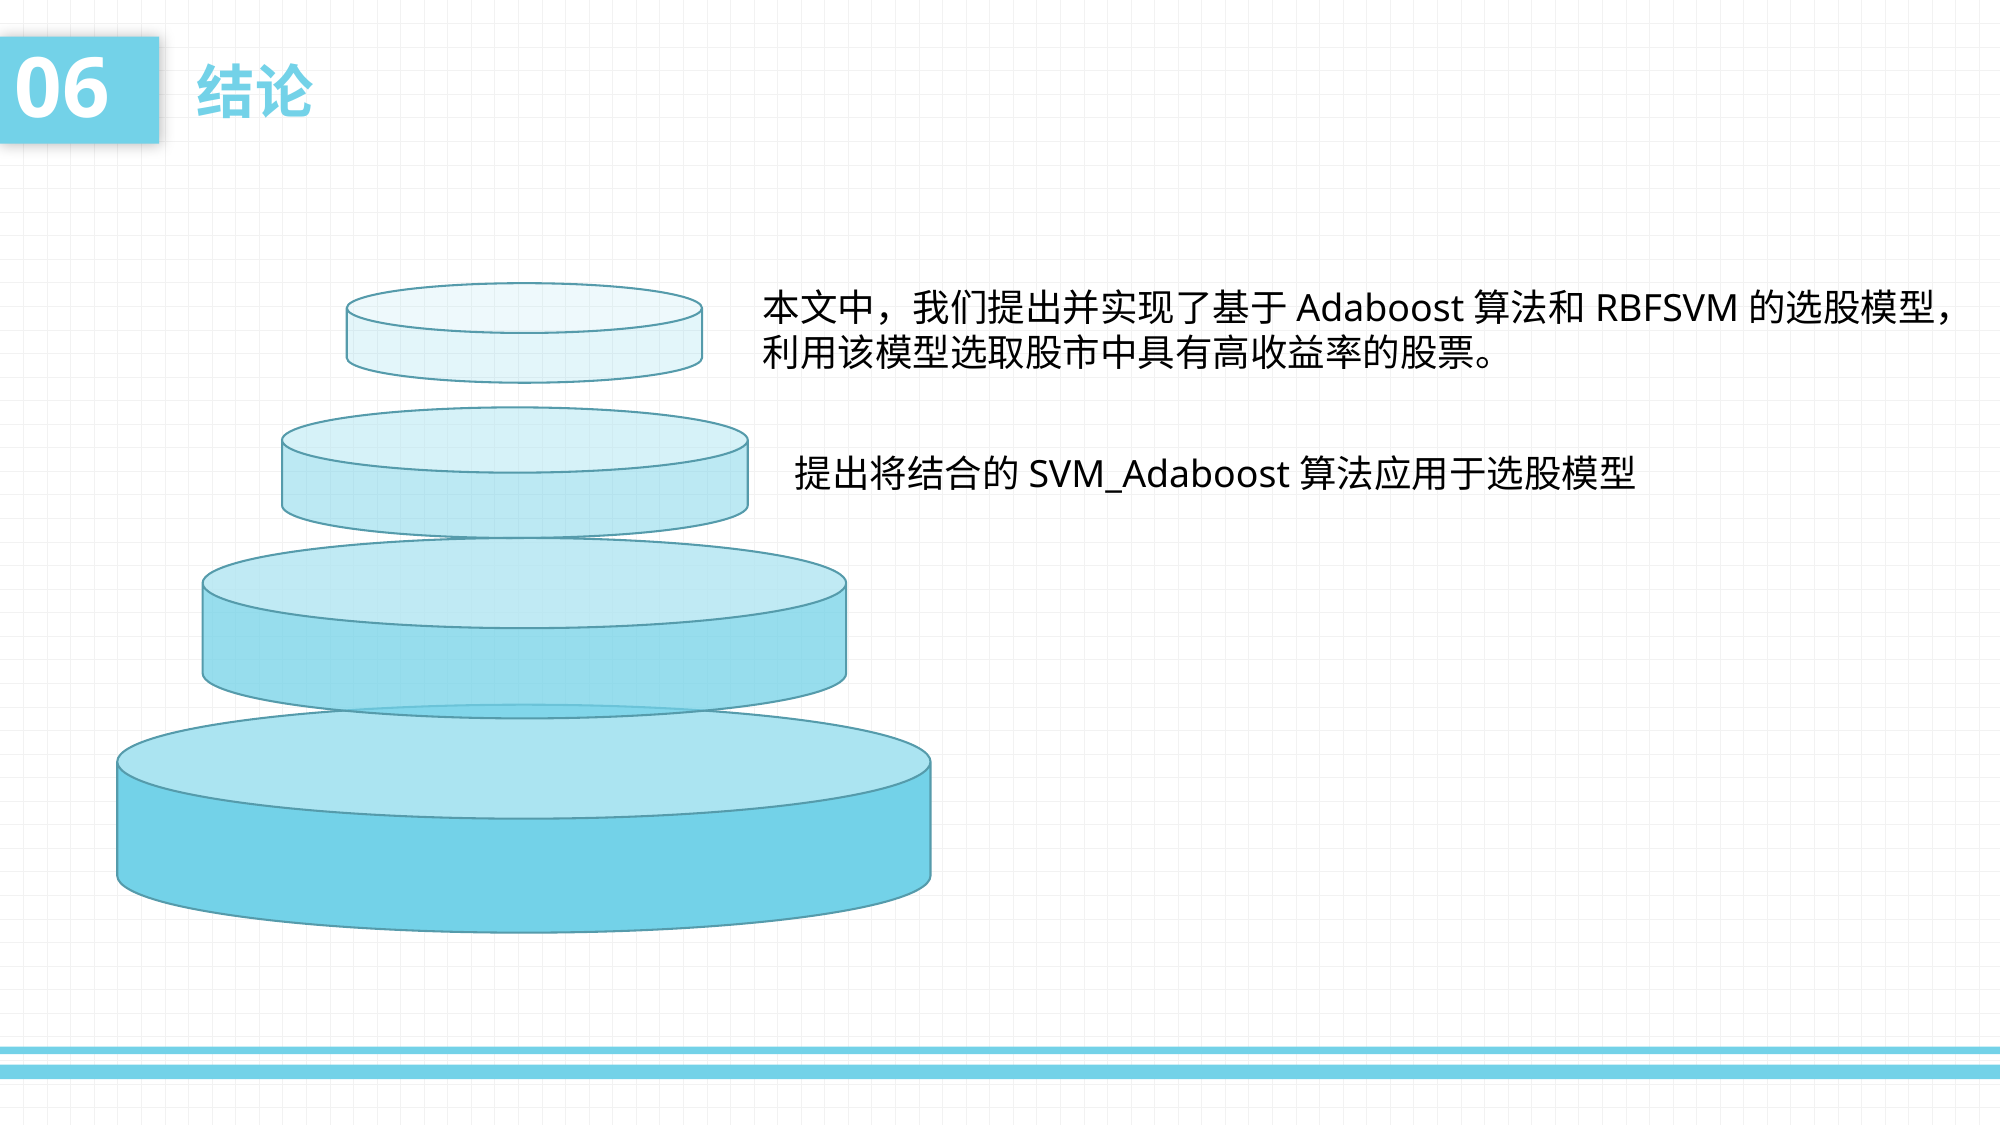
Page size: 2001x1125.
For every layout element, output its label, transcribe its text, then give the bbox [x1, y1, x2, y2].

text_box [280, 406, 749, 540]
text_box [116, 710, 932, 934]
list 06 [0, 36, 160, 144]
text_box 本文中，我们提出并实现了基于Adaboost算法和RBFSVM的选股模型， 利用该模型选取股市中具有高收益率的股票。 [747, 276, 1988, 382]
list 结论 [182, 36, 1238, 144]
text_box [345, 282, 704, 384]
text_box 提出将结合的SVM_Adaboost算法应用于选股模型 [779, 442, 1661, 503]
text_box [201, 538, 848, 720]
